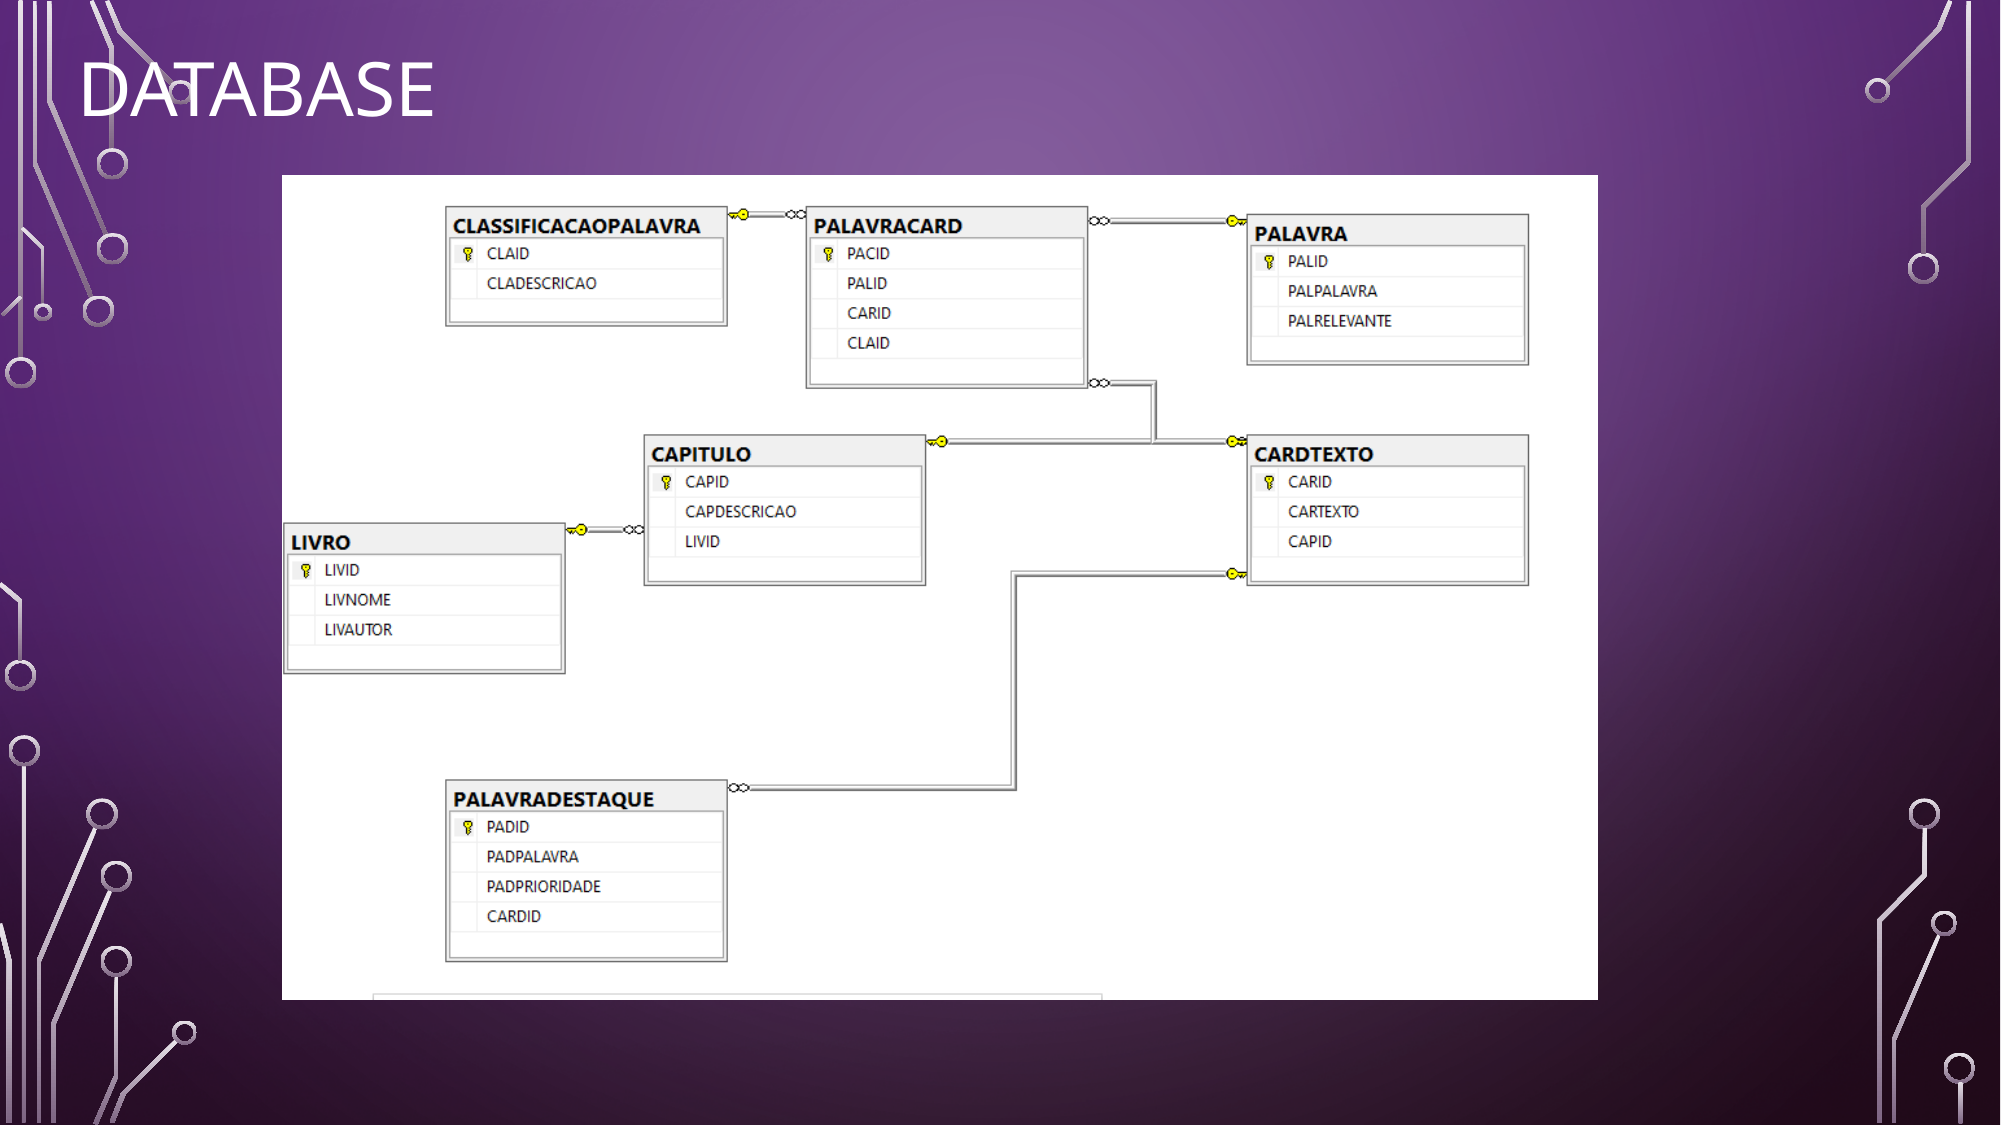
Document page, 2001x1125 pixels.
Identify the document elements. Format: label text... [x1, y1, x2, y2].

title Database [62, 0, 1788, 202]
picture [282, 175, 1598, 1000]
